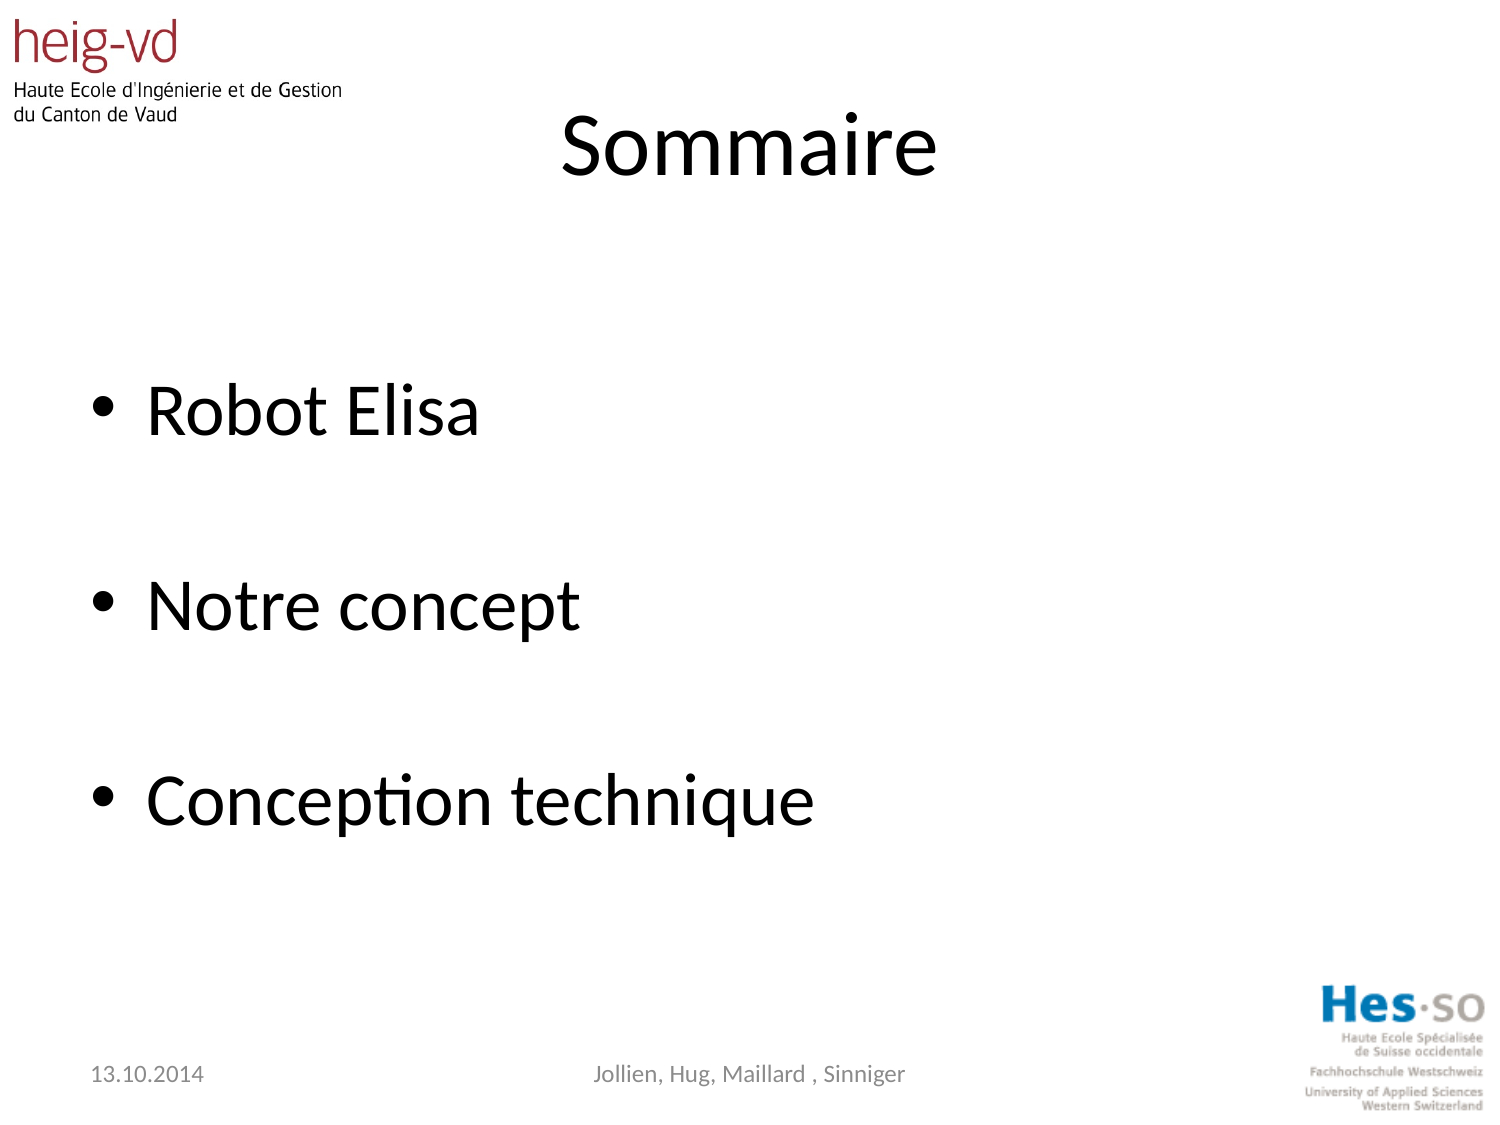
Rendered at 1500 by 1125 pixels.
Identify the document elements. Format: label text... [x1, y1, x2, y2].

list Robot Elisa Notre concept Conception technique [75, 262, 1425, 1005]
footer Jollien, Hug, Maillard , Sinniger [512, 1042, 988, 1103]
picture [4, 7, 349, 135]
picture [1281, 975, 1491, 1120]
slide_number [75, 1042, 425, 1103]
title Sommaire [75, 45, 1425, 233]
